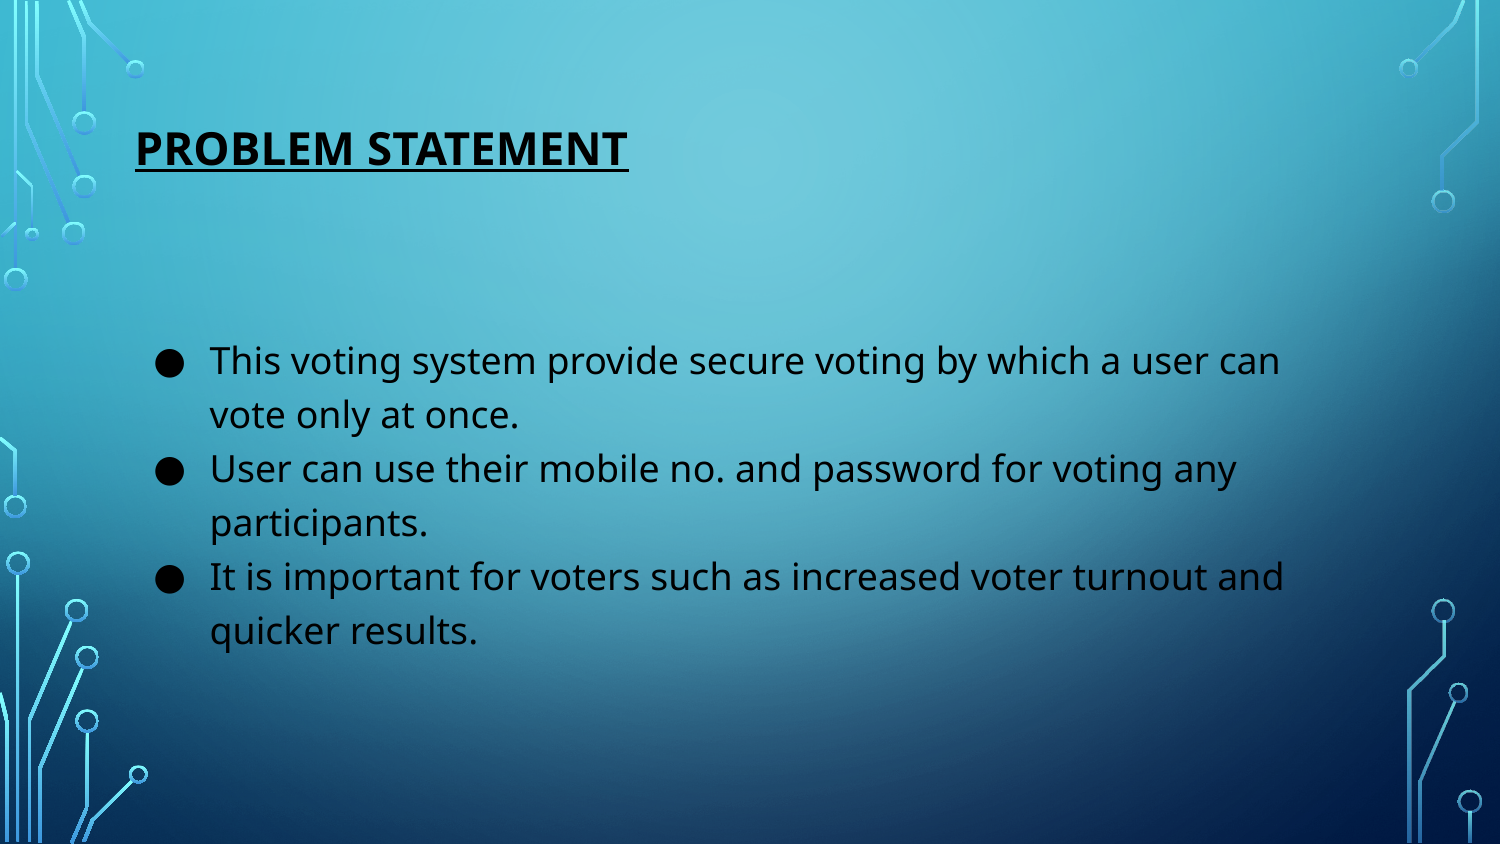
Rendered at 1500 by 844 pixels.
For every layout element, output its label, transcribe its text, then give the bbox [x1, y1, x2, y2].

title Problem Statement [119, 71, 1381, 248]
list This voting system provide secure voting by which a user can vote only at once. User can use their mobile no. and password for voting any participants. It is important for voters such as increased voter turnout and quicker results. [119, 267, 1381, 692]
